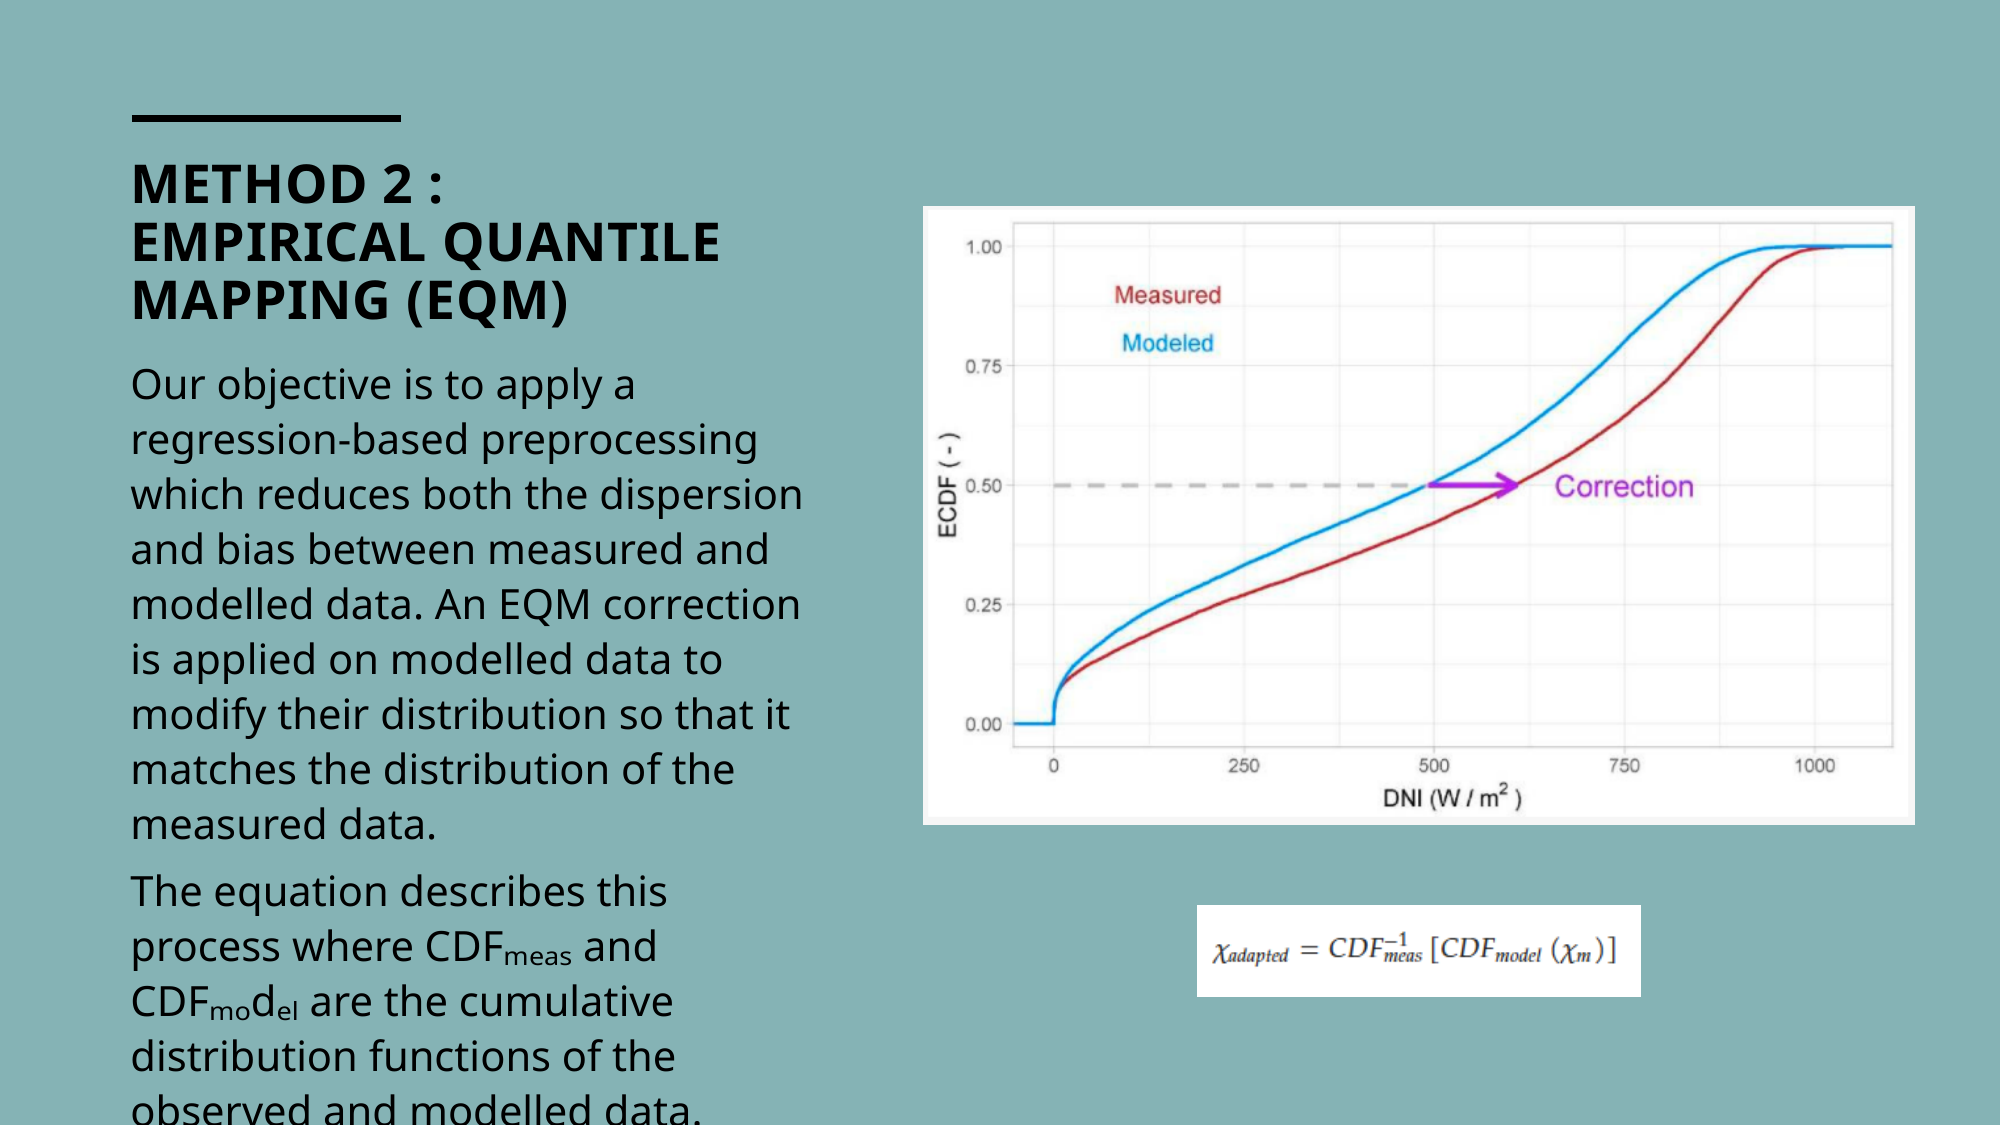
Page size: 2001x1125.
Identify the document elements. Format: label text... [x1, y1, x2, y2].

picture [1197, 905, 1641, 997]
text_box Our objective is to apply a regression-based preprocessing which reduces both the dispersion and bias between measured and modelled data. An EQM correction is applied on modelled data to modify their distribution so that it matches the distribution of the measured data. The equation describes this process where CDFₘₑₐₛ and CDFₘₒdₑₗ are the cumulative distribution functions of the observed and modelled data. [115, 345, 838, 1025]
picture [923, 206, 1915, 825]
text_box Method 2 : empirical quantile mapping (eqm) [115, 149, 739, 345]
text_box [0, 0, 2000, 1125]
